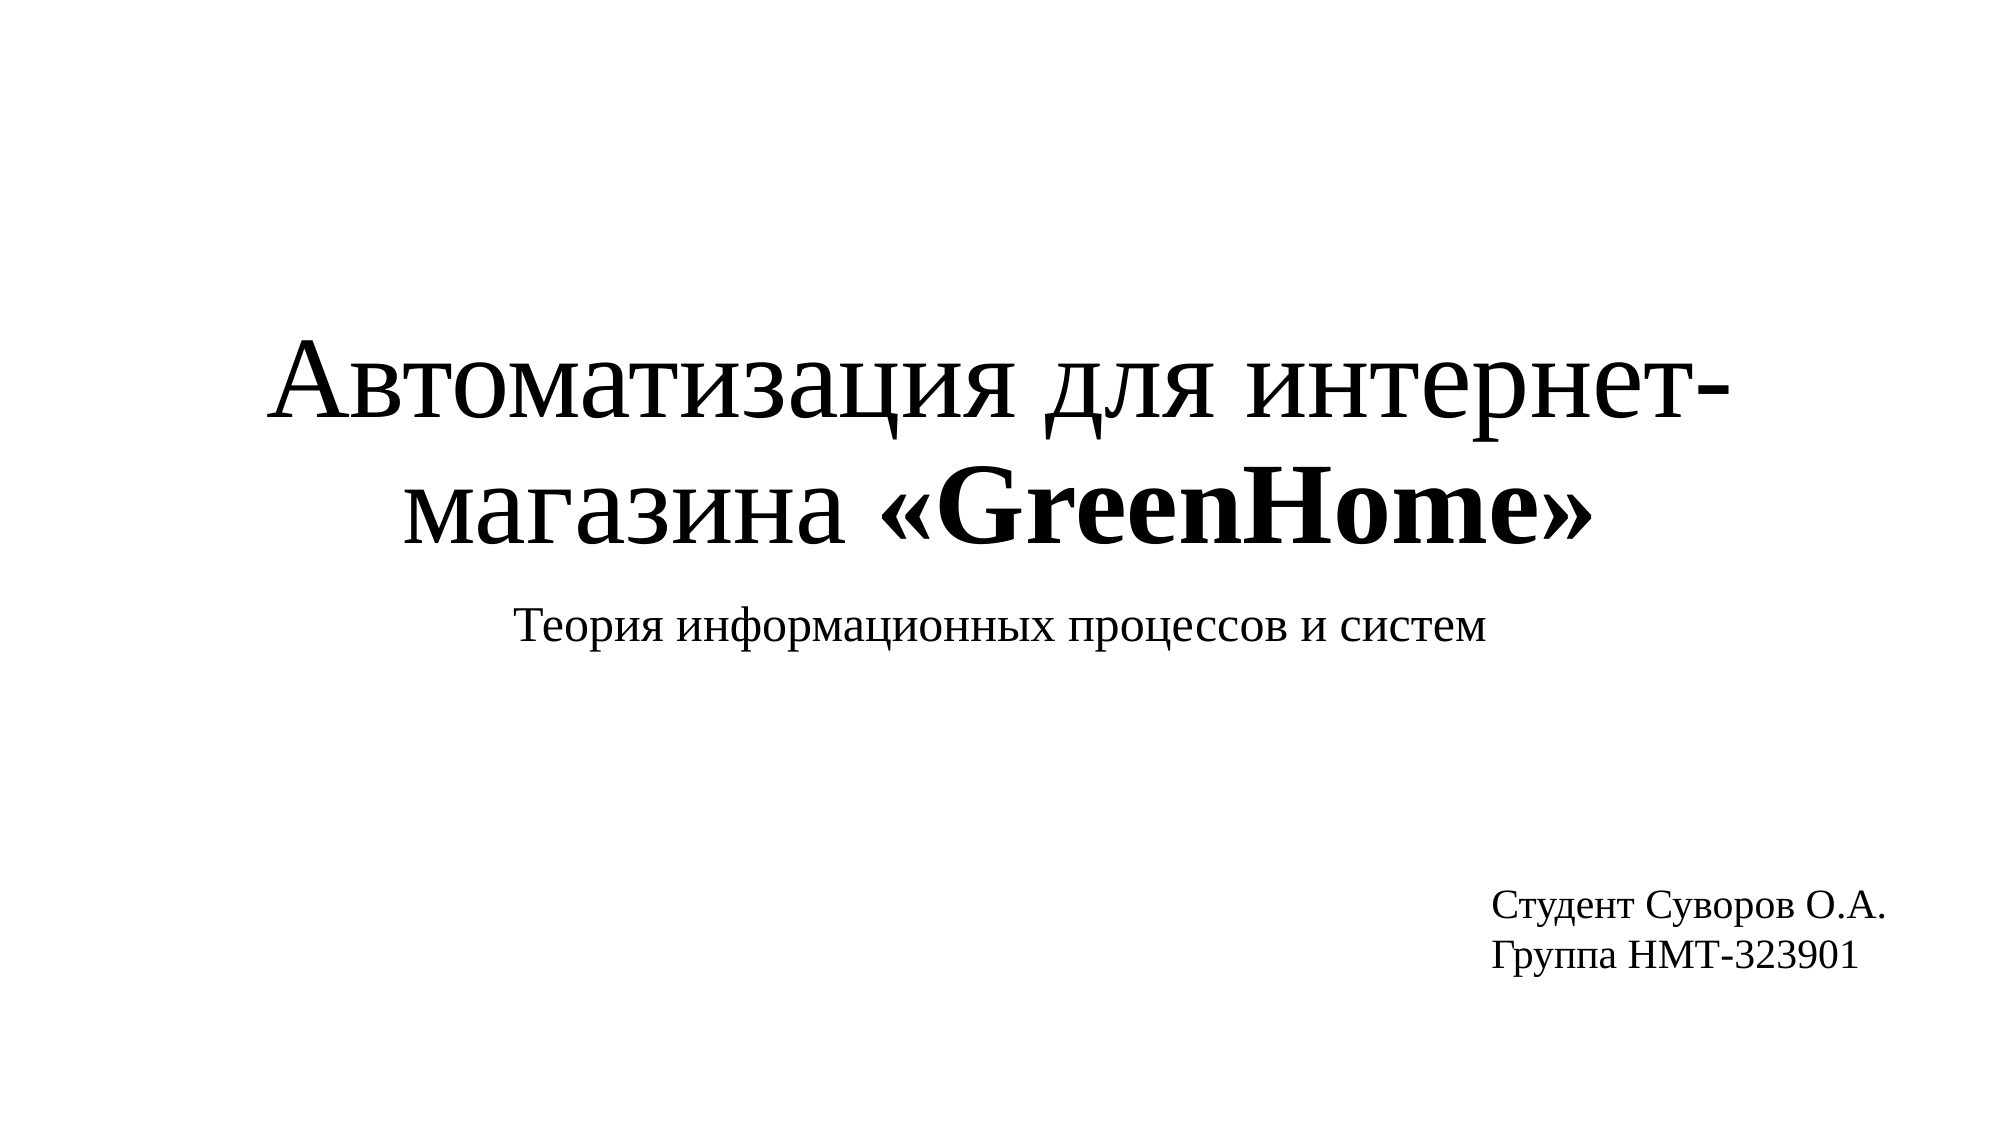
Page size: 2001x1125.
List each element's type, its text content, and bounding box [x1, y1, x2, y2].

subtitle Теория информационных процессов и систем [249, 590, 1750, 863]
text_box Студент Суворов О.А. Группа НМТ-323901 [1476, 869, 2000, 985]
title Автоматизация для интернет-магазина «GreenHome» [249, 184, 1750, 576]
